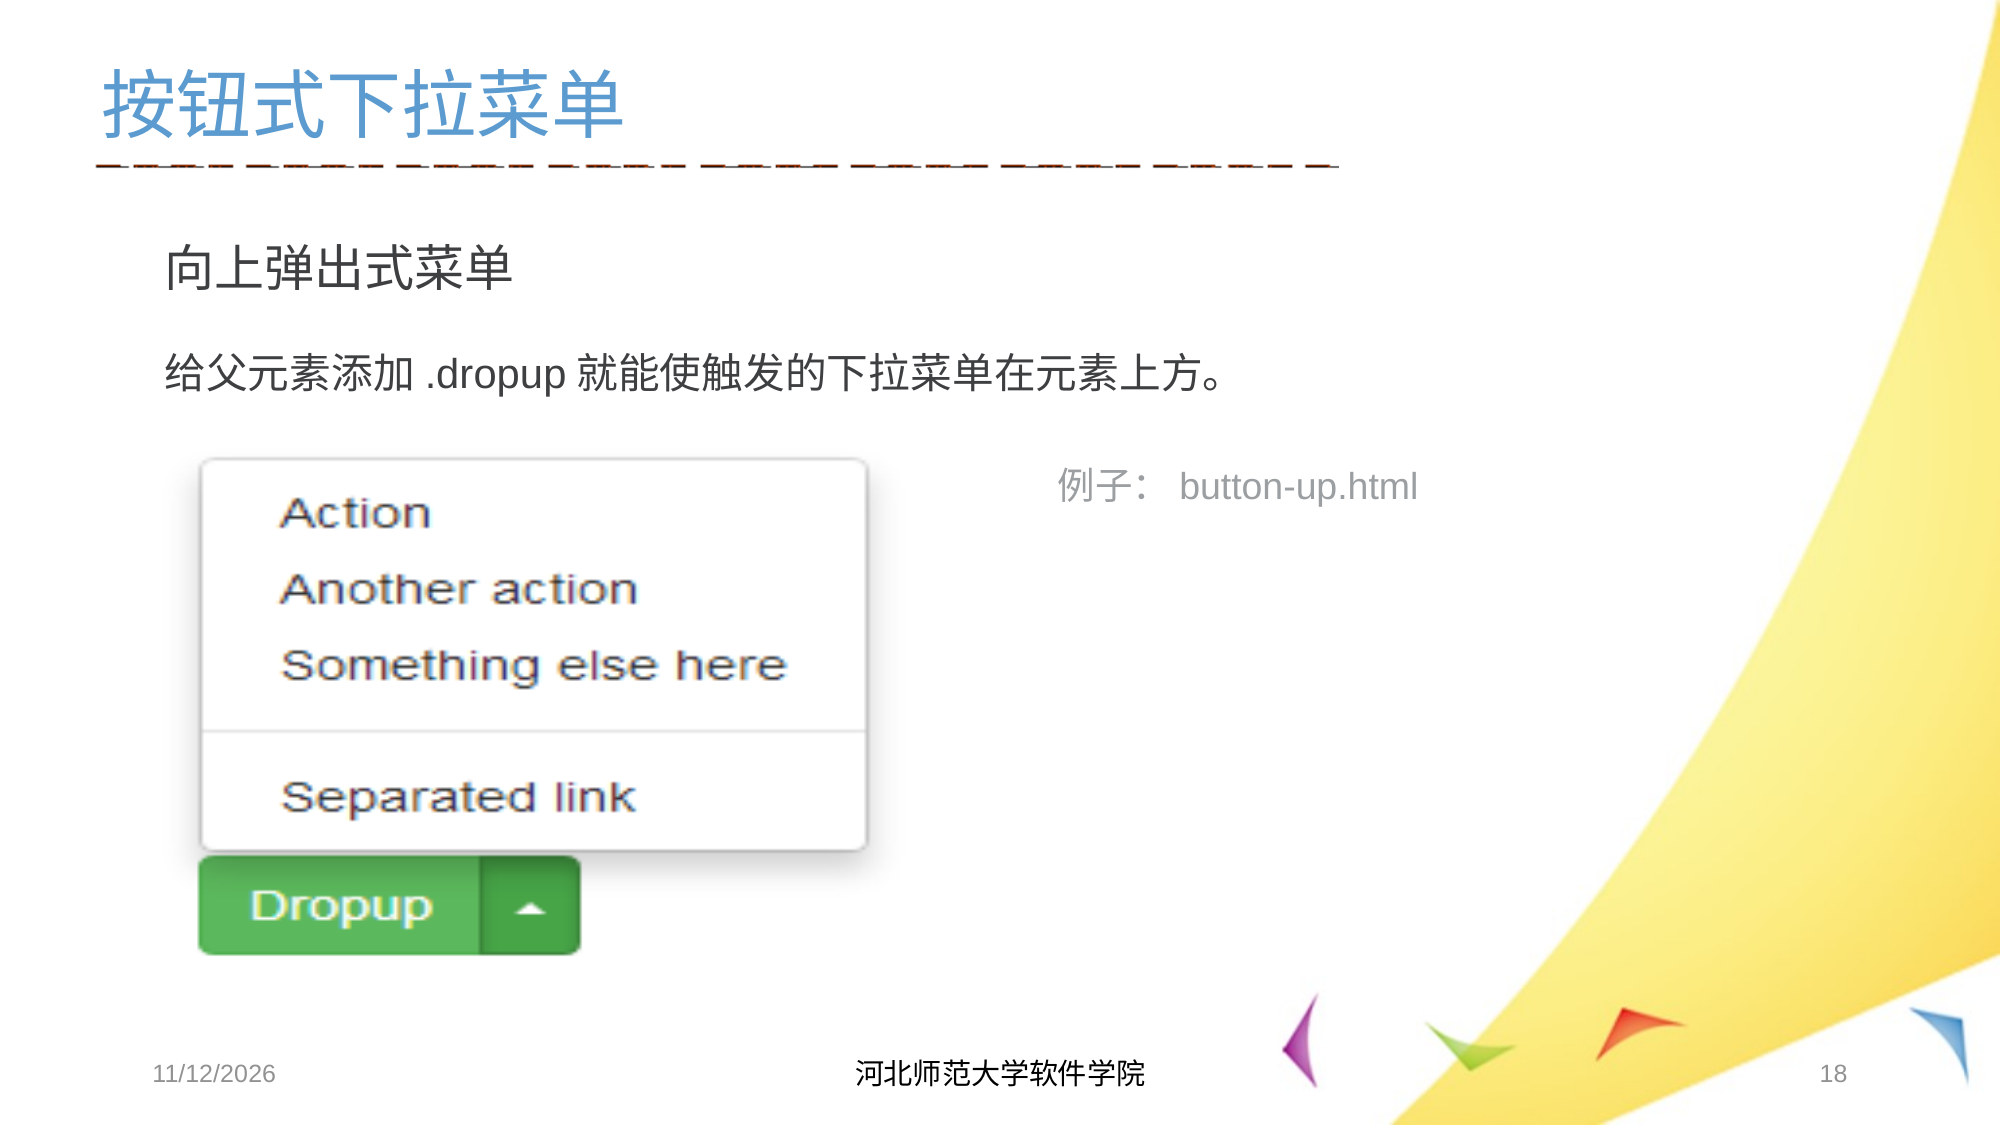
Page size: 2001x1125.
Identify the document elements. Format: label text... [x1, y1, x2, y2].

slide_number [137, 1042, 588, 1103]
text_box 例子：button-up.html [1043, 454, 1434, 515]
text_box 向上弹出式菜单 [149, 228, 982, 304]
footer 河北师范大学软件学院 [662, 1042, 1338, 1103]
picture [88, 0, 2000, 1125]
text_box 给父元素添加.dropup就能使触发的下拉菜单在元素上方。 [149, 314, 1851, 405]
slide_number 18 [1412, 1042, 1863, 1103]
picture [157, 432, 937, 1000]
title 按钮式下拉菜单 [86, 43, 1914, 162]
